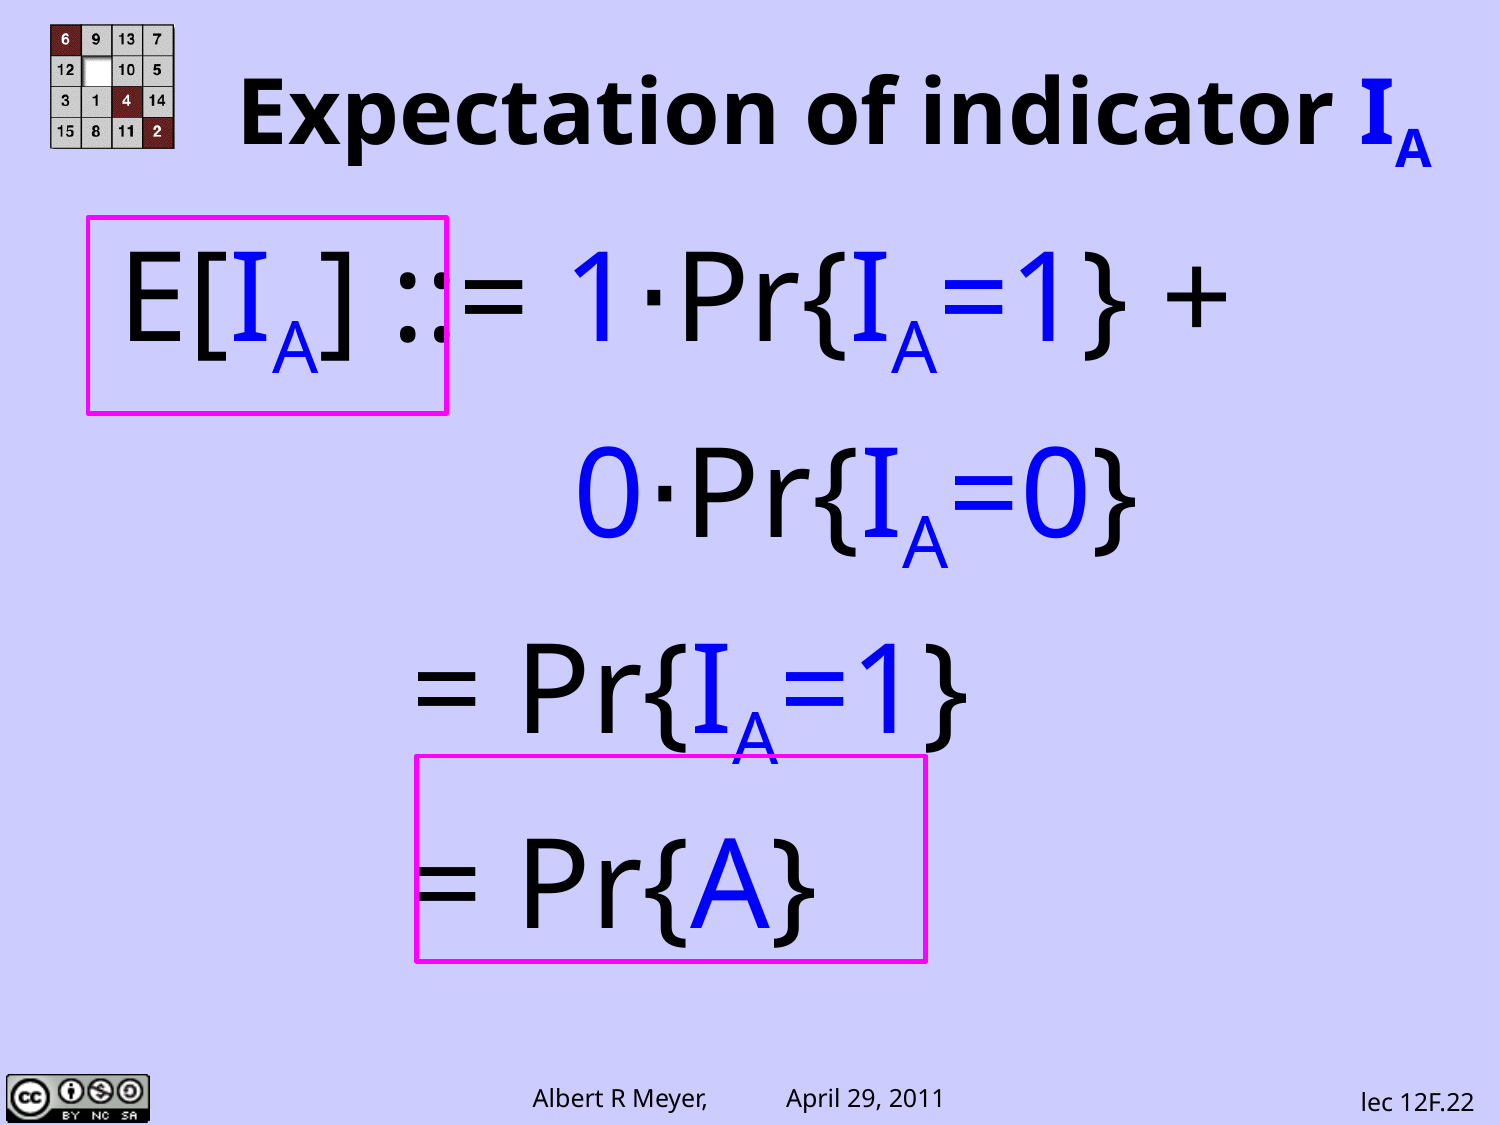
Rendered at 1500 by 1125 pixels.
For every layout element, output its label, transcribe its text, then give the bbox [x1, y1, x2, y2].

title Expectation of indicator IA [177, 24, 1491, 207]
list E[IA] ::= 1⋅Pr{IA=1} + 0⋅Pr{IA=0} = Pr{IA=1} = Pr{A} [103, 209, 1341, 968]
picture [6, 1074, 150, 1123]
slide_number lec 12F.22 [1239, 1078, 1491, 1120]
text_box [87, 217, 927, 962]
picture [50, 24, 175, 149]
